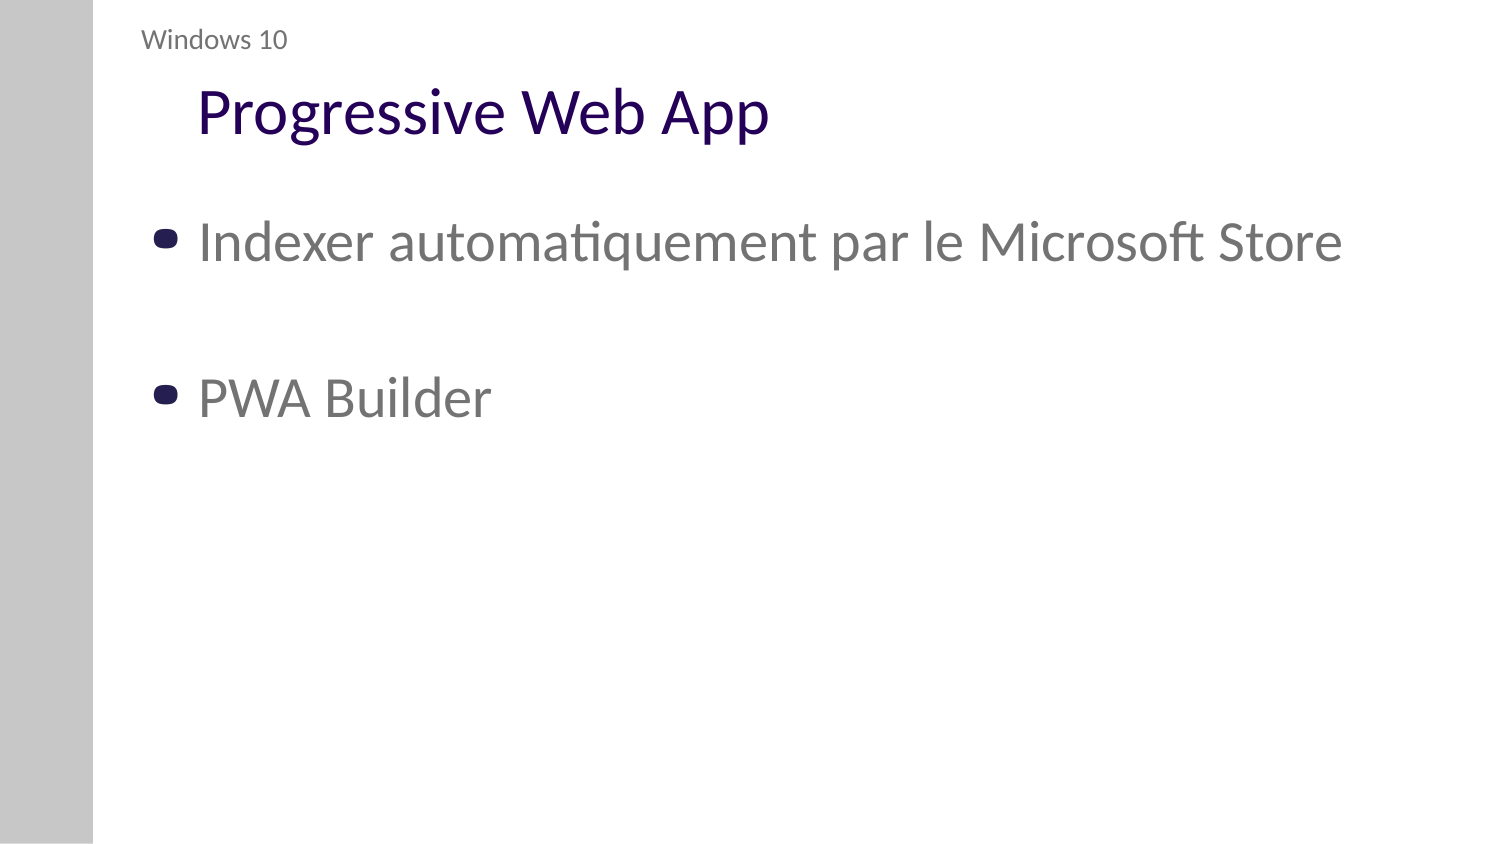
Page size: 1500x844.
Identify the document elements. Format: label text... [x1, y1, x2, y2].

list Indexer automatiquement par le Microsoft Store PWA Builder [153, 213, 1454, 433]
title Progressive Web App [197, 80, 1454, 189]
picture [153, 228, 178, 249]
picture [153, 384, 178, 405]
list Windows 10 [141, 25, 903, 56]
